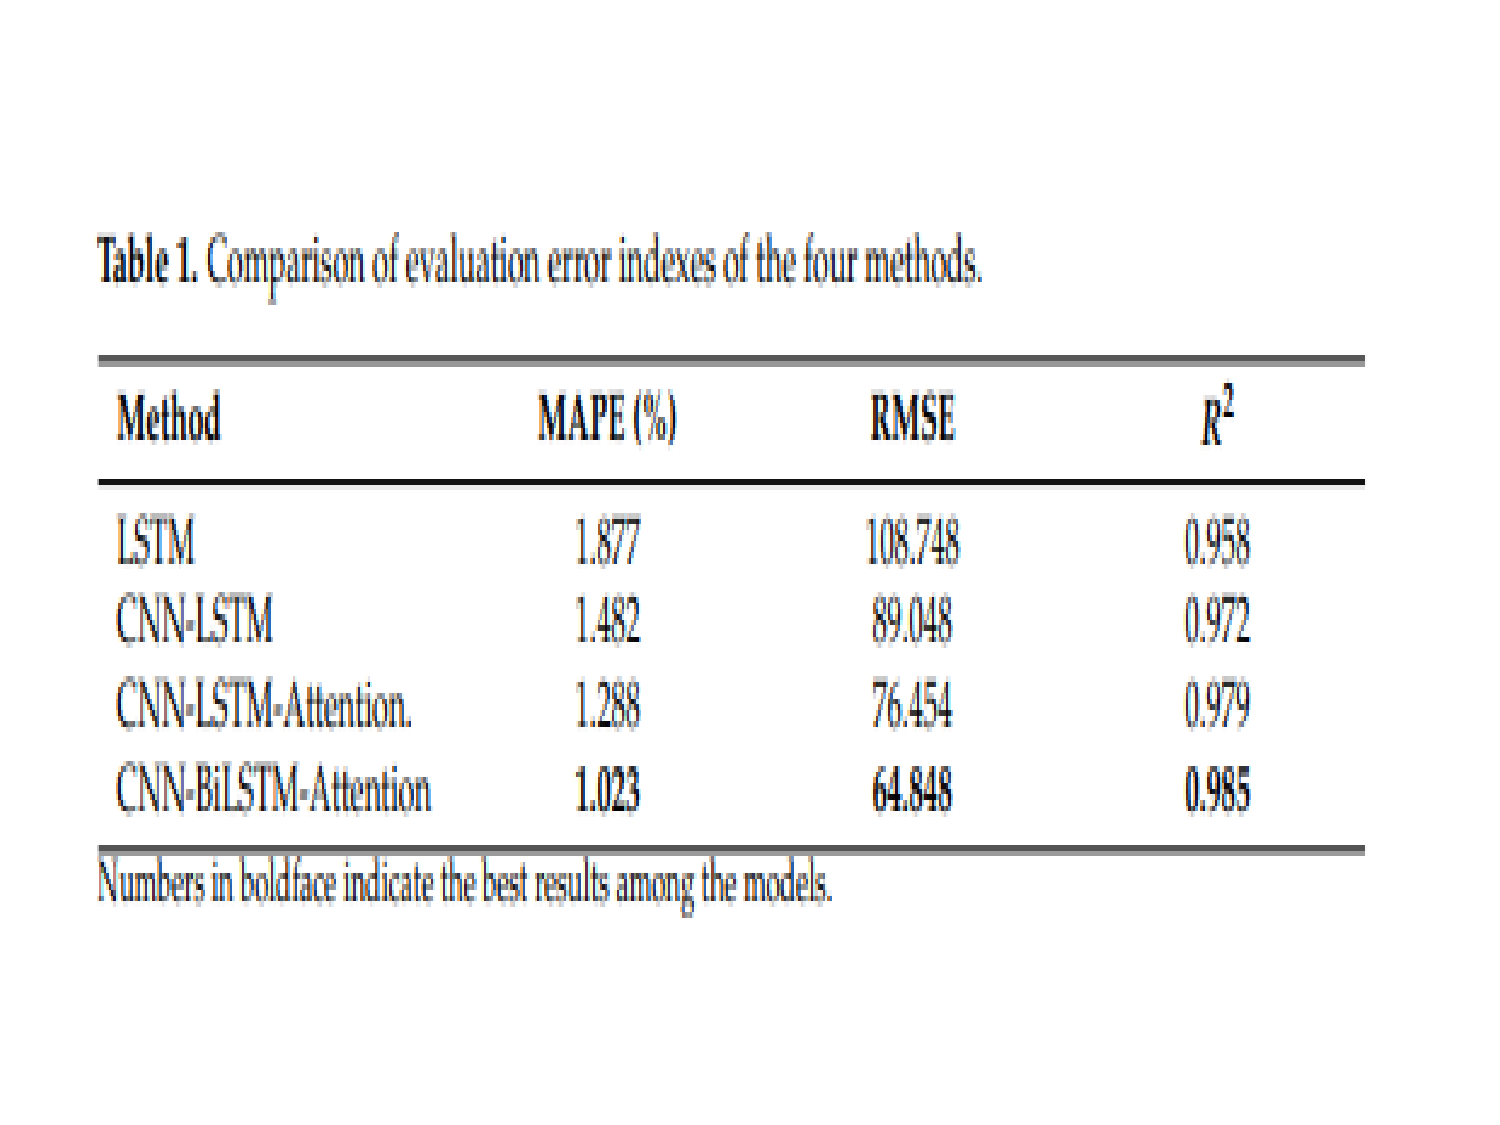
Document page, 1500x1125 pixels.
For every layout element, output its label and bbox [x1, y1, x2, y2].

list [68, 187, 1404, 958]
